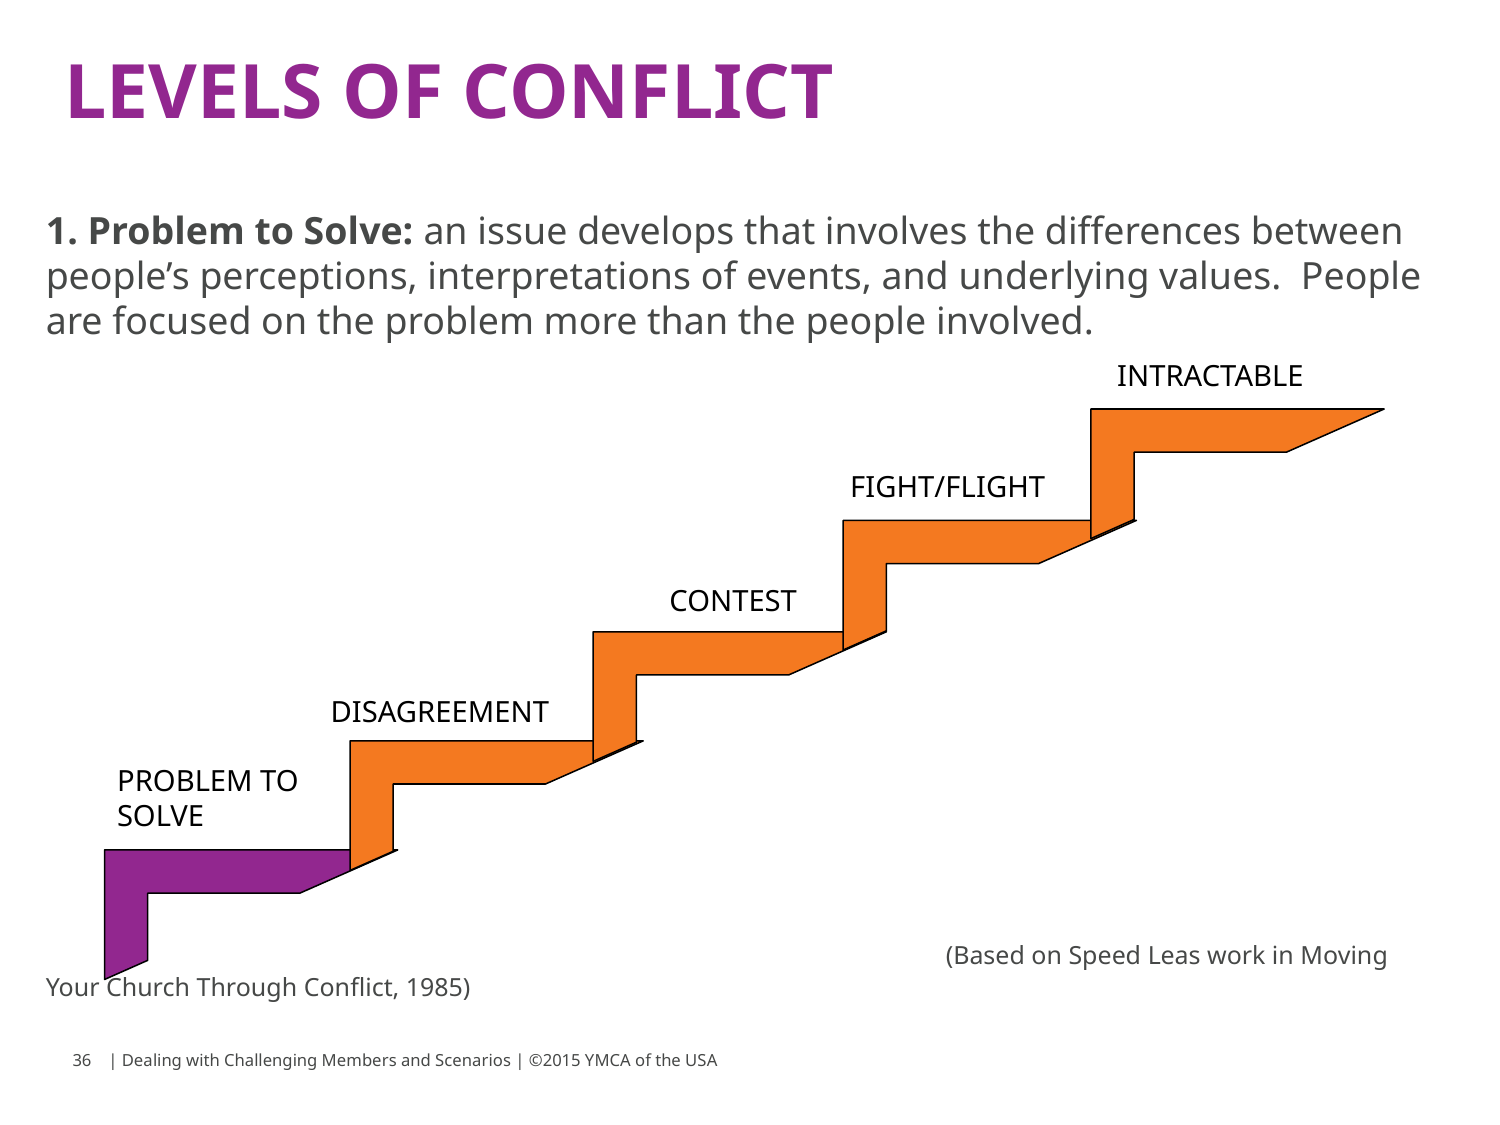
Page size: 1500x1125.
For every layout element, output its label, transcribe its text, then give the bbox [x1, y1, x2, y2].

text_box [1090, 409, 1385, 539]
text_box PROBLEM TO SOLVE [102, 754, 341, 840]
text_box CONTEST [654, 574, 834, 625]
text_box INTRACTABLE [1102, 349, 1341, 400]
text_box DISAGREEMENT [315, 686, 591, 736]
text_box [350, 740, 644, 871]
title LEVELS OF CONFLICT [49, 35, 1471, 155]
text_box FIGHT/FLIGHT [820, 461, 1087, 511]
list 1. Problem to Solve: an issue develops that involves the differences between people’s perceptions, interpretations of events, and underlying values. People are focused on the problem more than the people involved. (Based on Speed Leas work in Moving Your Church Through Conflict, 1985) [30, 198, 1462, 1044]
slide_number 36 [57, 1042, 92, 1079]
text_box [104, 849, 353, 980]
text_box [843, 520, 1137, 650]
text_box [593, 631, 852, 762]
footer | Dealing with Challenging Members and Scenarios | ©2015 YMCA of the USA [92, 1042, 1429, 1091]
